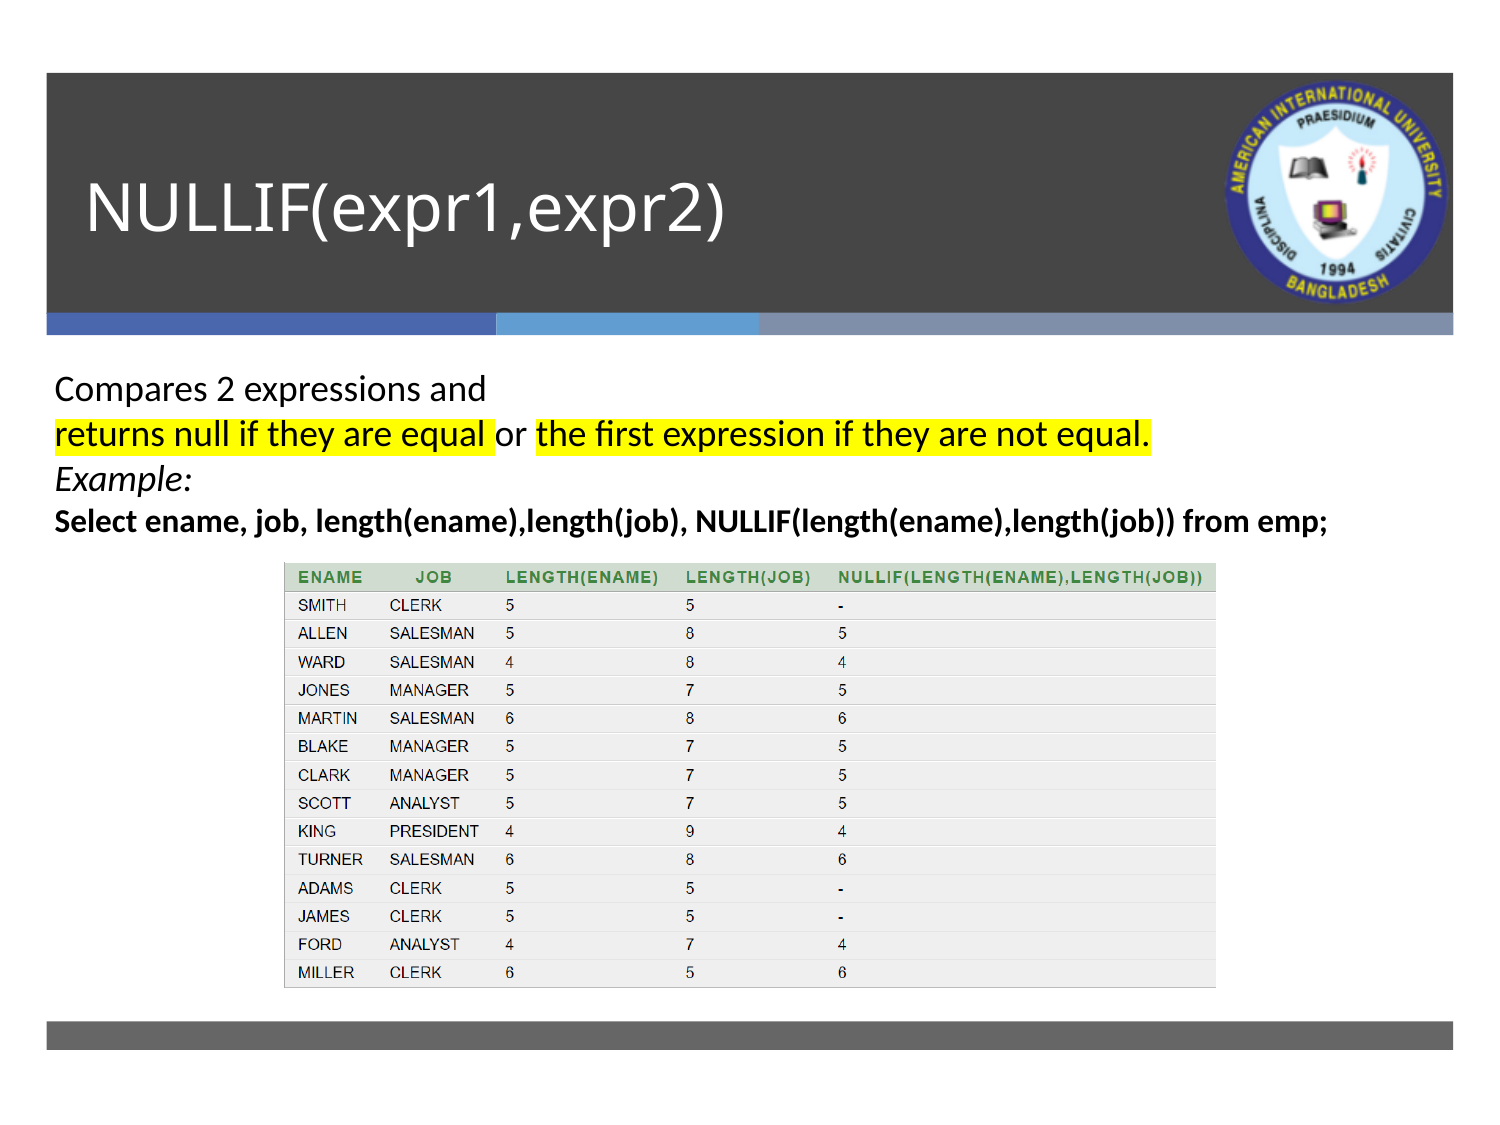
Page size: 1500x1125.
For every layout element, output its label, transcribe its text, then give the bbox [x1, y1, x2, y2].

picture [284, 561, 1216, 988]
picture [1220, 75, 1454, 310]
text_box Compares 2 expressions and returns null if they are equal or the first expression if they are not equal. Example: Select ename, job, length(ename),length(job), NULLIF(length(ename),length(job)) from emp; [39, 356, 1458, 913]
title NULLIF(expr1,expr2) [69, 73, 1351, 253]
